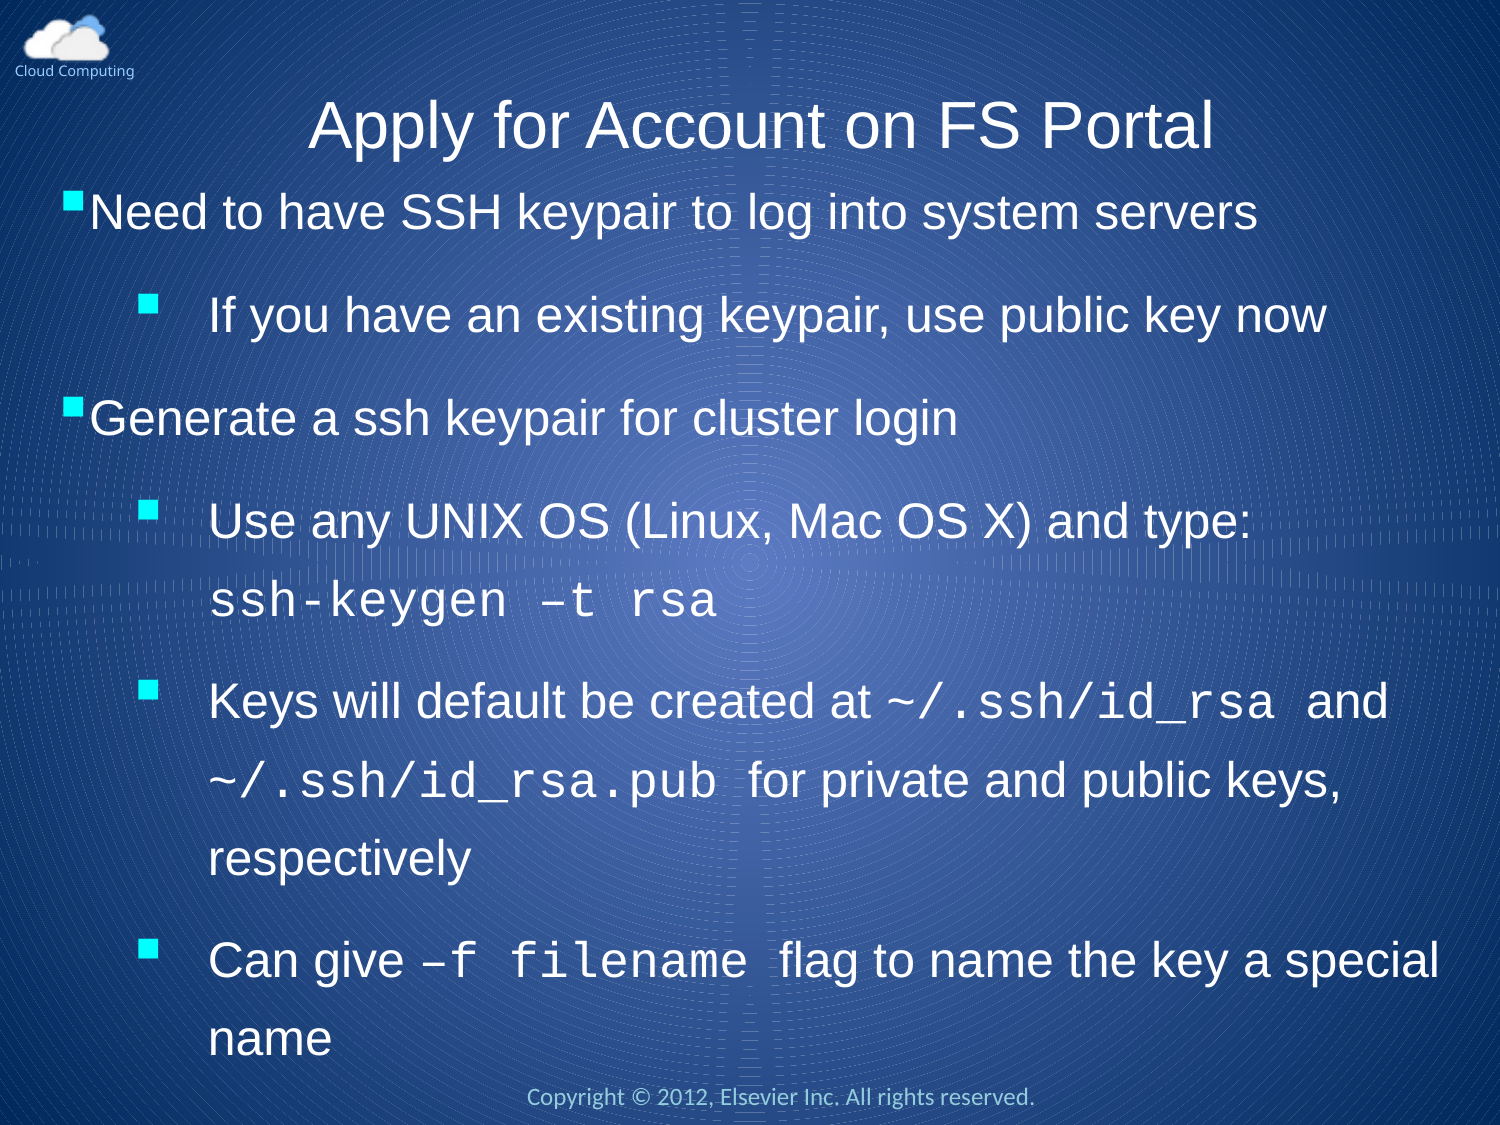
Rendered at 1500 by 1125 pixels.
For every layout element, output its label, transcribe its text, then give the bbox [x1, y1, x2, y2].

text_box Need to have SSH keypair to log into system servers If you have an existing keypair, use public key now Generate a ssh keypair for cluster login Use any UNIX OS (Linux, Mac OS X) and type: ssh-keygen –t rsa Keys will default be created at ~/.ssh/id_rsa and ~/.ssh/id_rsa.pub for private and public keys, respectively Can give –f filename flag to name the key a special name [43, 154, 1475, 1125]
text_box Apply for Account on FS Portal [65, 74, 1459, 154]
picture [18, 6, 119, 63]
